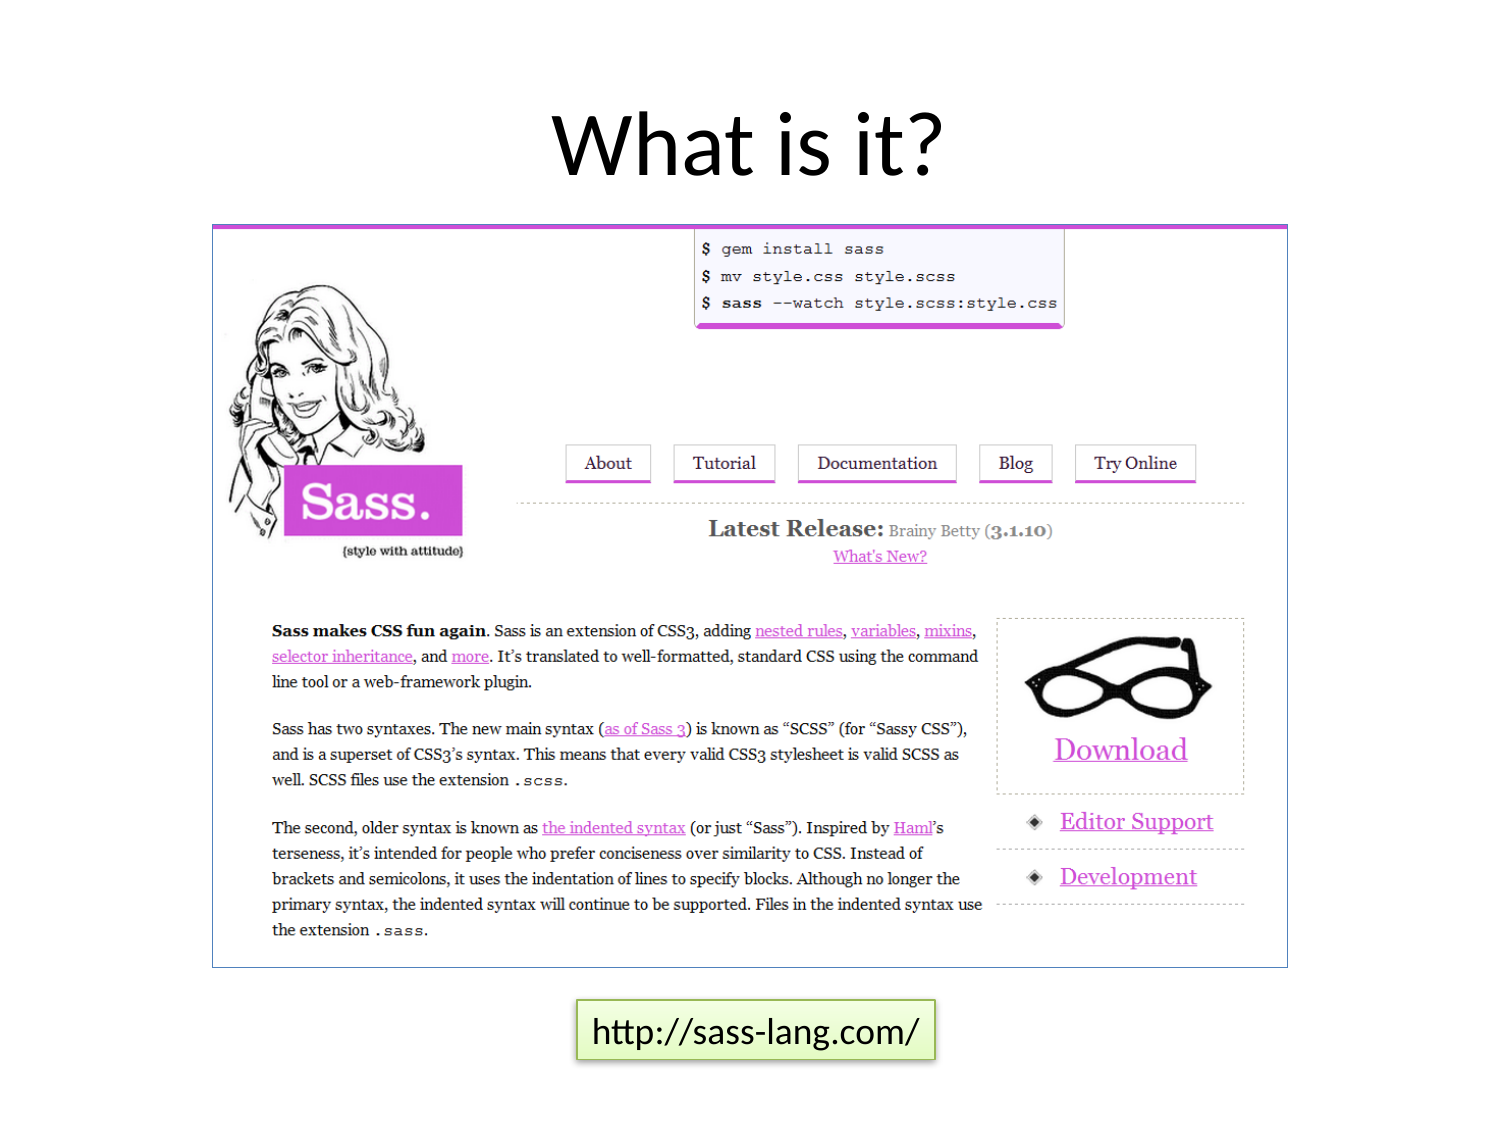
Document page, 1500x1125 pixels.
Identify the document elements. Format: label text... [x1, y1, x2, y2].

title What is it? [75, 45, 1425, 233]
text_box http://sass-lang.com/ [576, 999, 936, 1060]
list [212, 224, 1289, 968]
